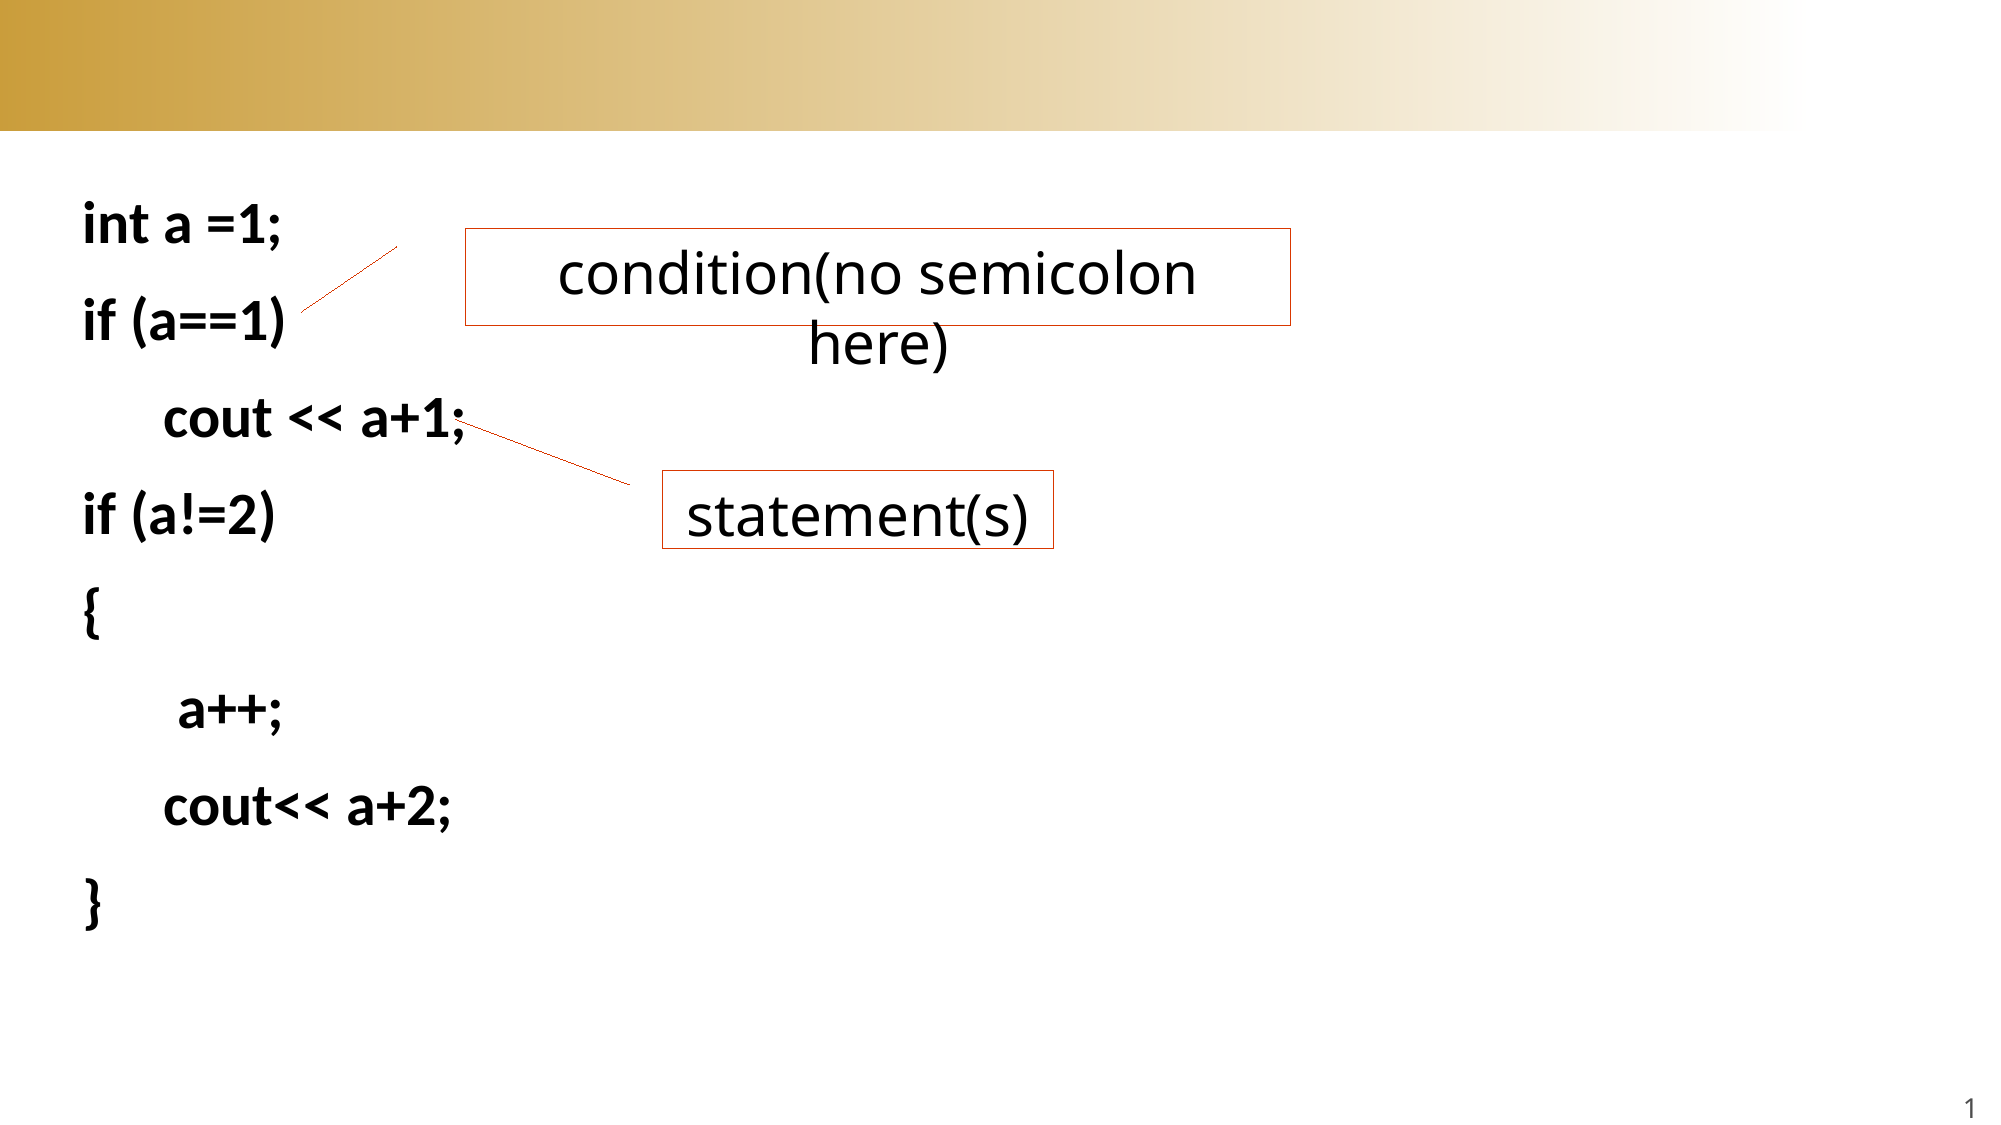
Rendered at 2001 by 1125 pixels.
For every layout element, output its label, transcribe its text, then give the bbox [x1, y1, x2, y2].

text_box statement(s) [662, 470, 1054, 549]
slide_number 13 [1952, 1085, 2000, 1125]
text_box condition(no semicolon here) [465, 228, 1291, 326]
list int a =1; if (a==1) cout << a+1; if (a!=2) { a++; cout<< a+2; } [39, 183, 1914, 1048]
